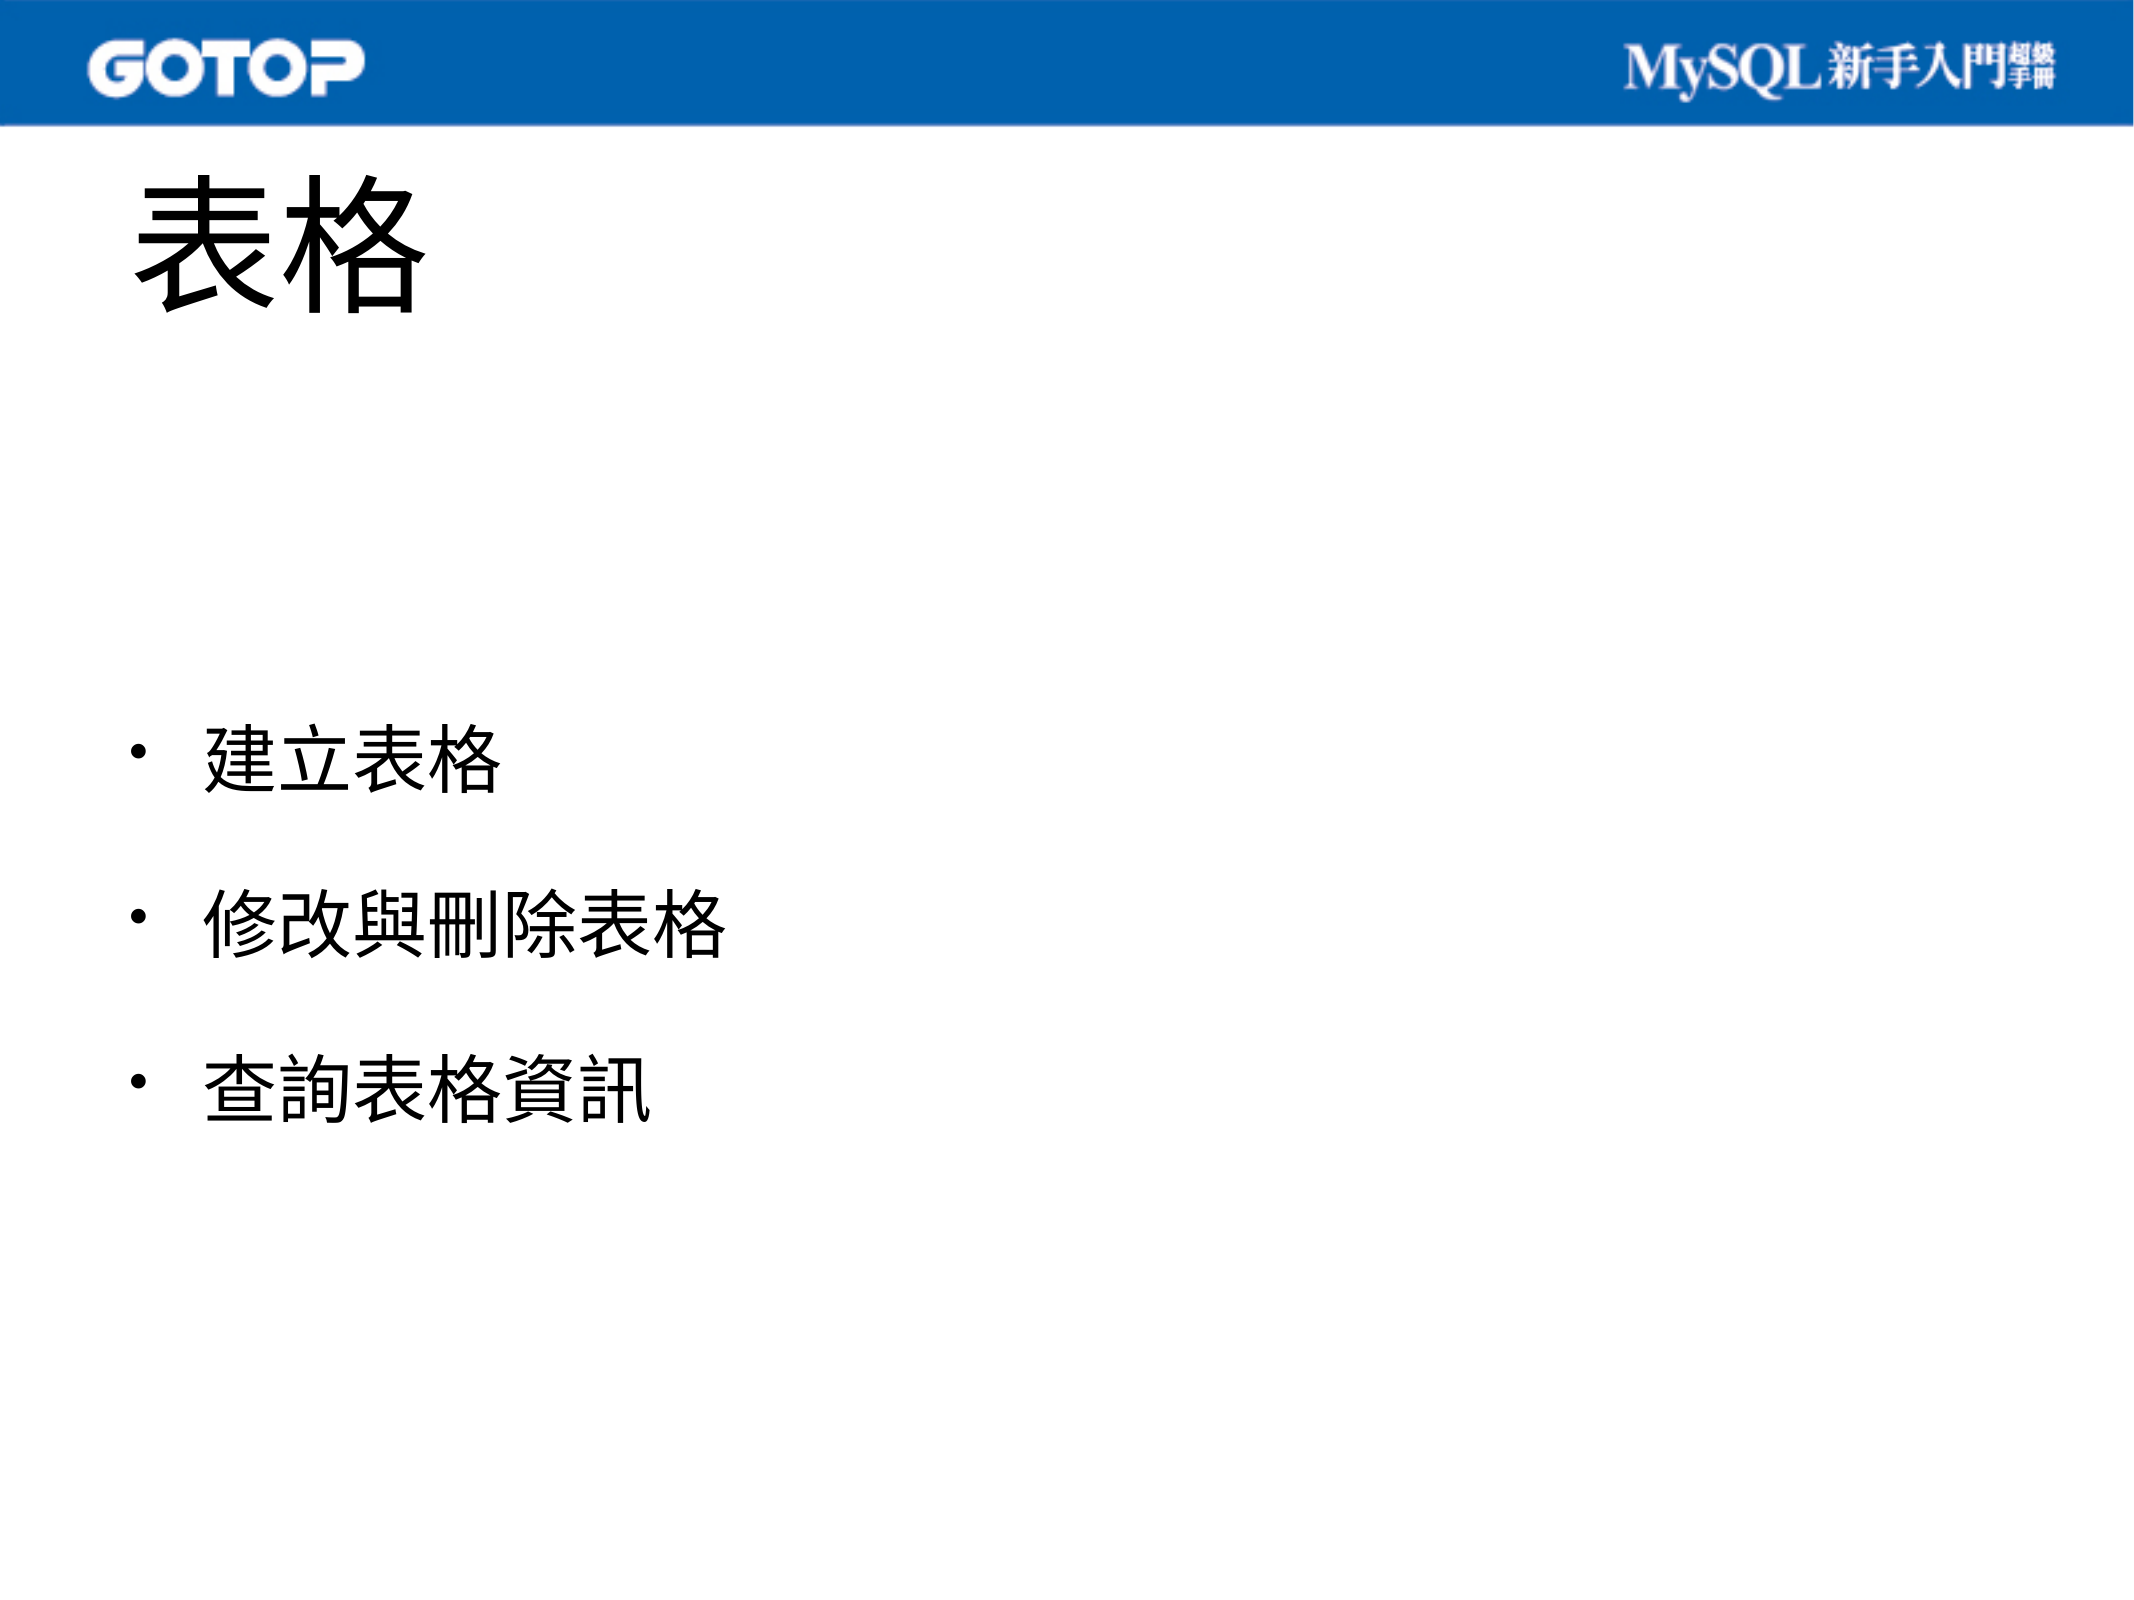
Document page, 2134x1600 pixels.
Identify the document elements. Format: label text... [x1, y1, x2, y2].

list 建立表格 修改與刪除表格 查詢表格資訊 [128, 453, 2005, 1393]
title 表格 [128, 41, 2005, 443]
picture [0, 0, 2134, 1600]
